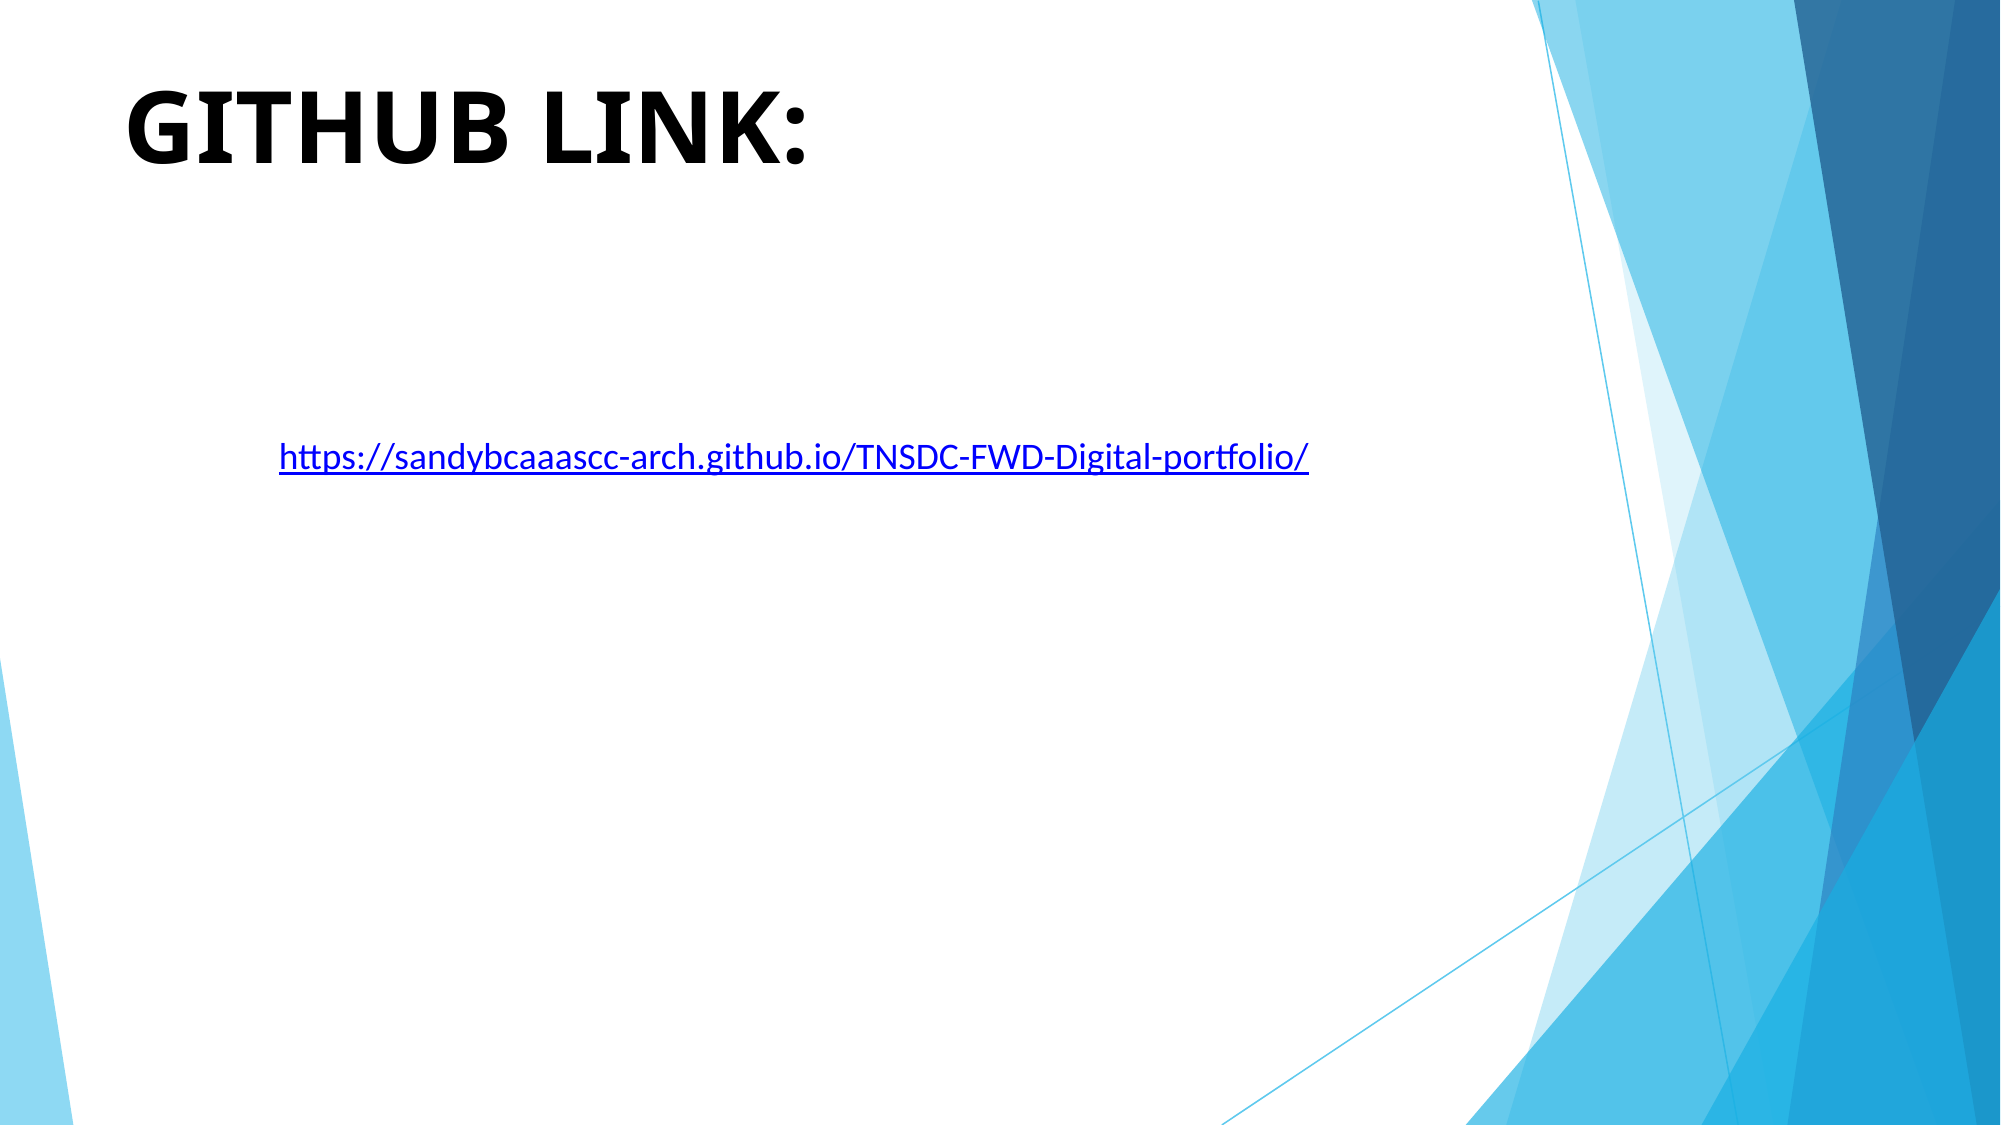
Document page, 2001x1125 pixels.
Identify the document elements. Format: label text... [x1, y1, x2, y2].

list https://sandybcaaascc-arch.github.io/TNSDC-FWD-Digital-portfolio/ [279, 432, 1800, 500]
title GITHUB LINK: [123, 63, 1877, 252]
